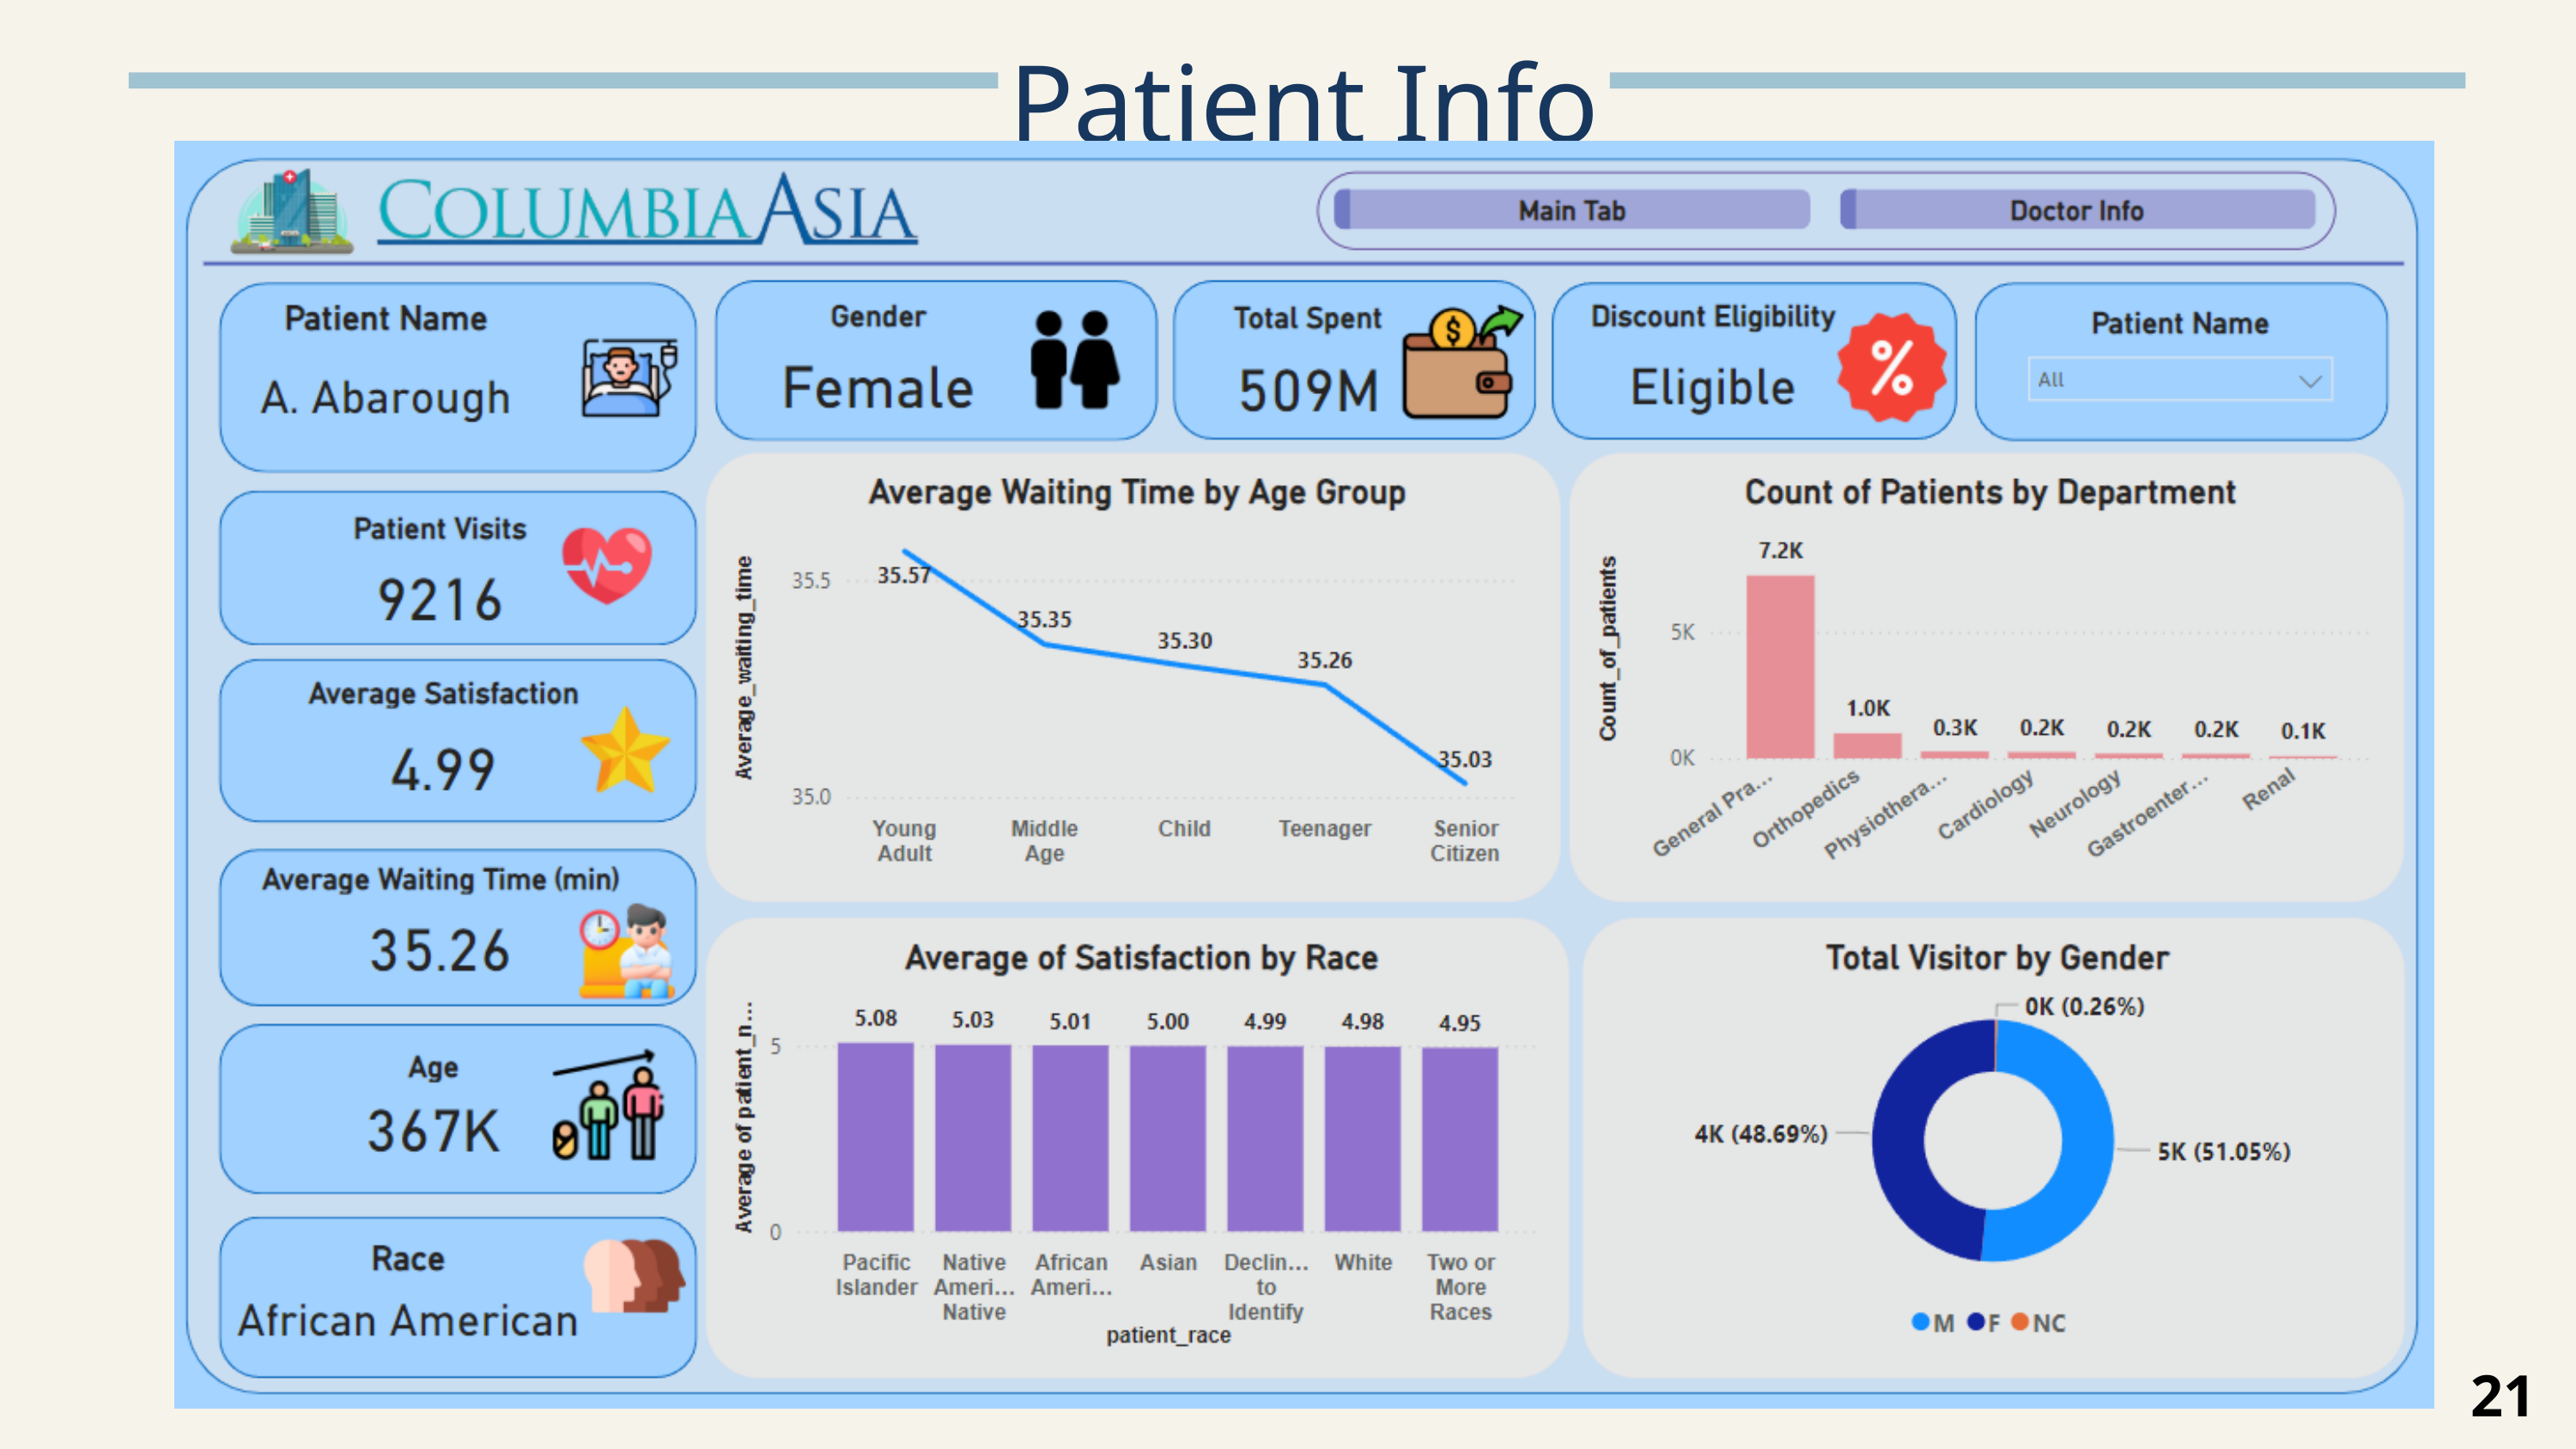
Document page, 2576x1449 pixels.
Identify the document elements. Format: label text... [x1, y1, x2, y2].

text_box 21 [2393, 1288, 2576, 1428]
picture [173, 141, 2434, 1410]
text_box Patient Info [933, 0, 1674, 138]
